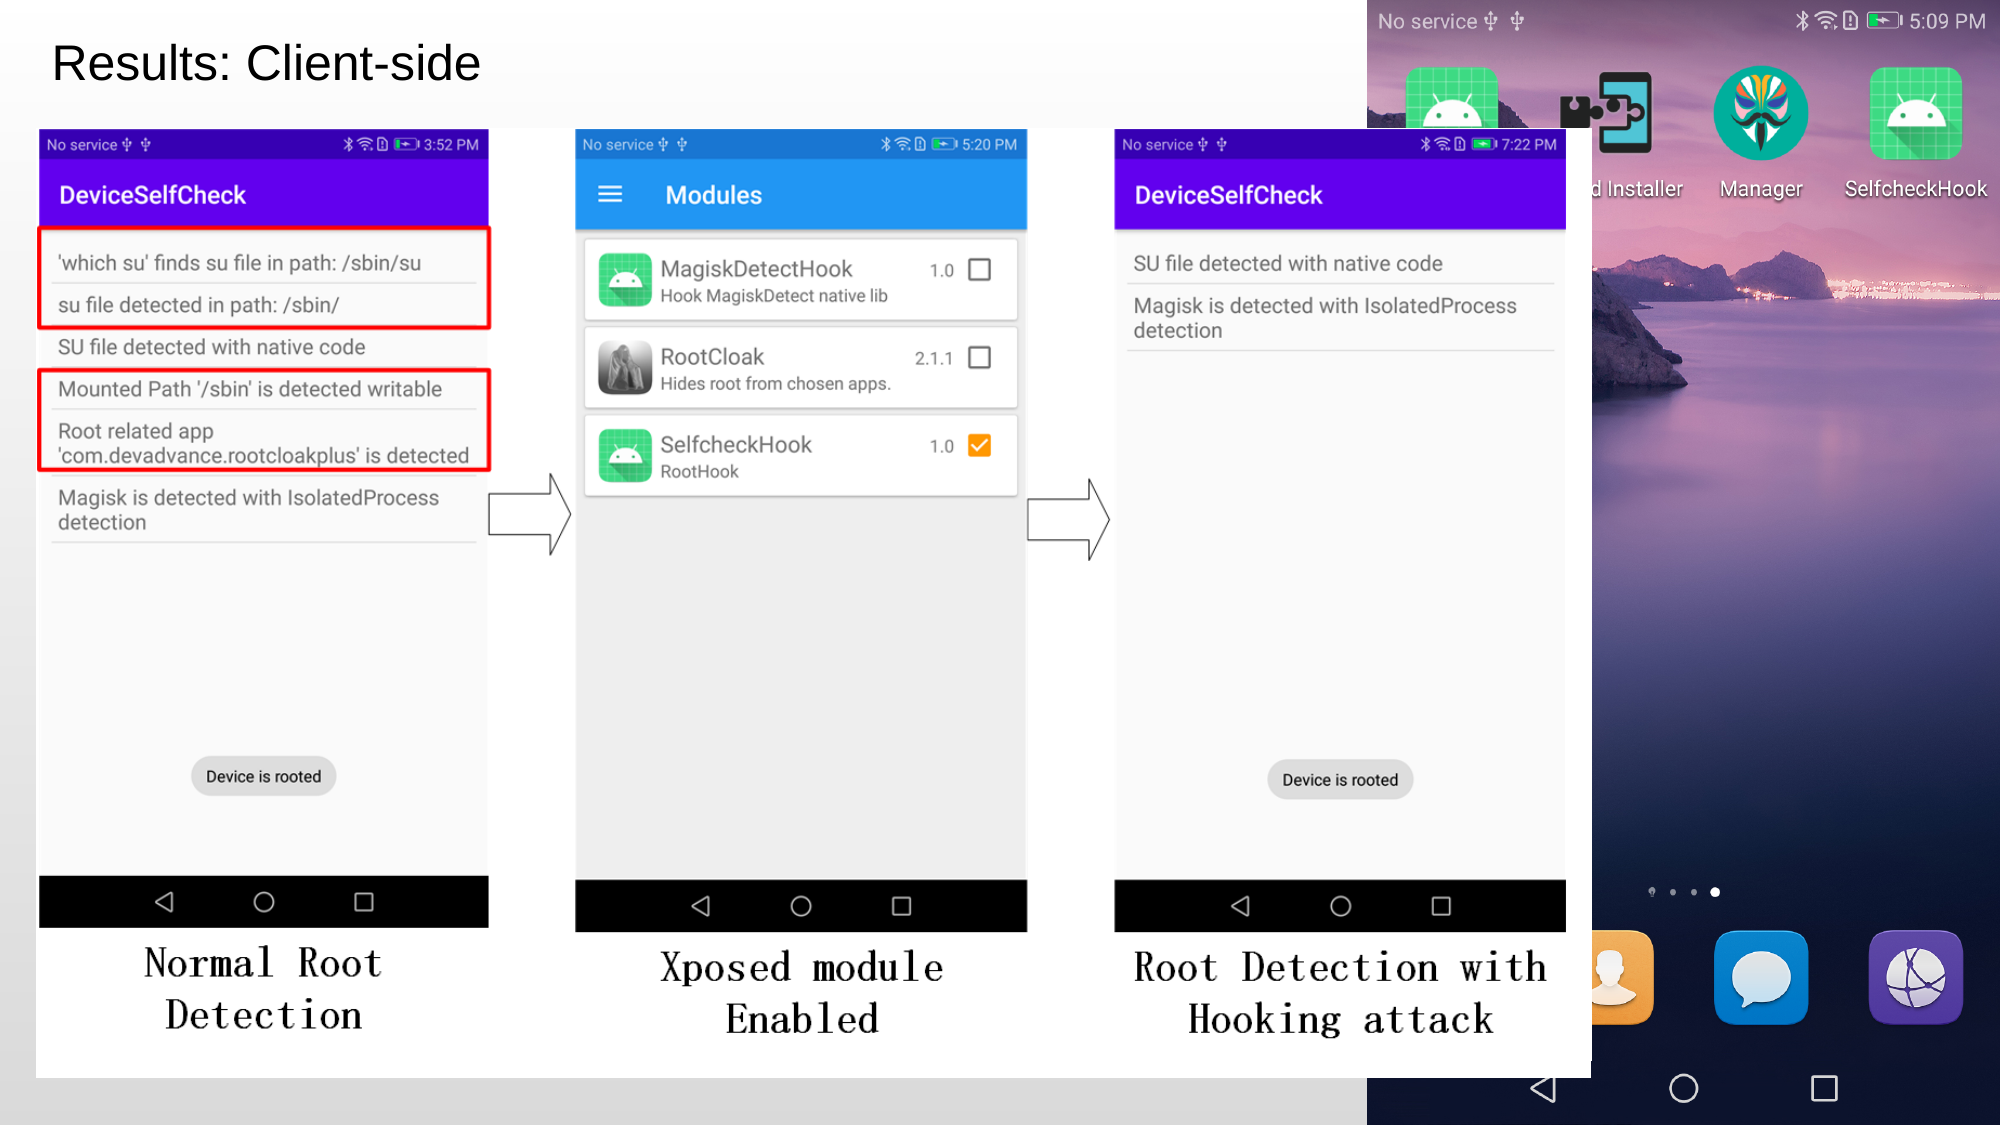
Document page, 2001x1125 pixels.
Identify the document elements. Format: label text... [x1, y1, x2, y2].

picture [36, 0, 2000, 1125]
text_box Results: Client-side [36, 23, 617, 99]
